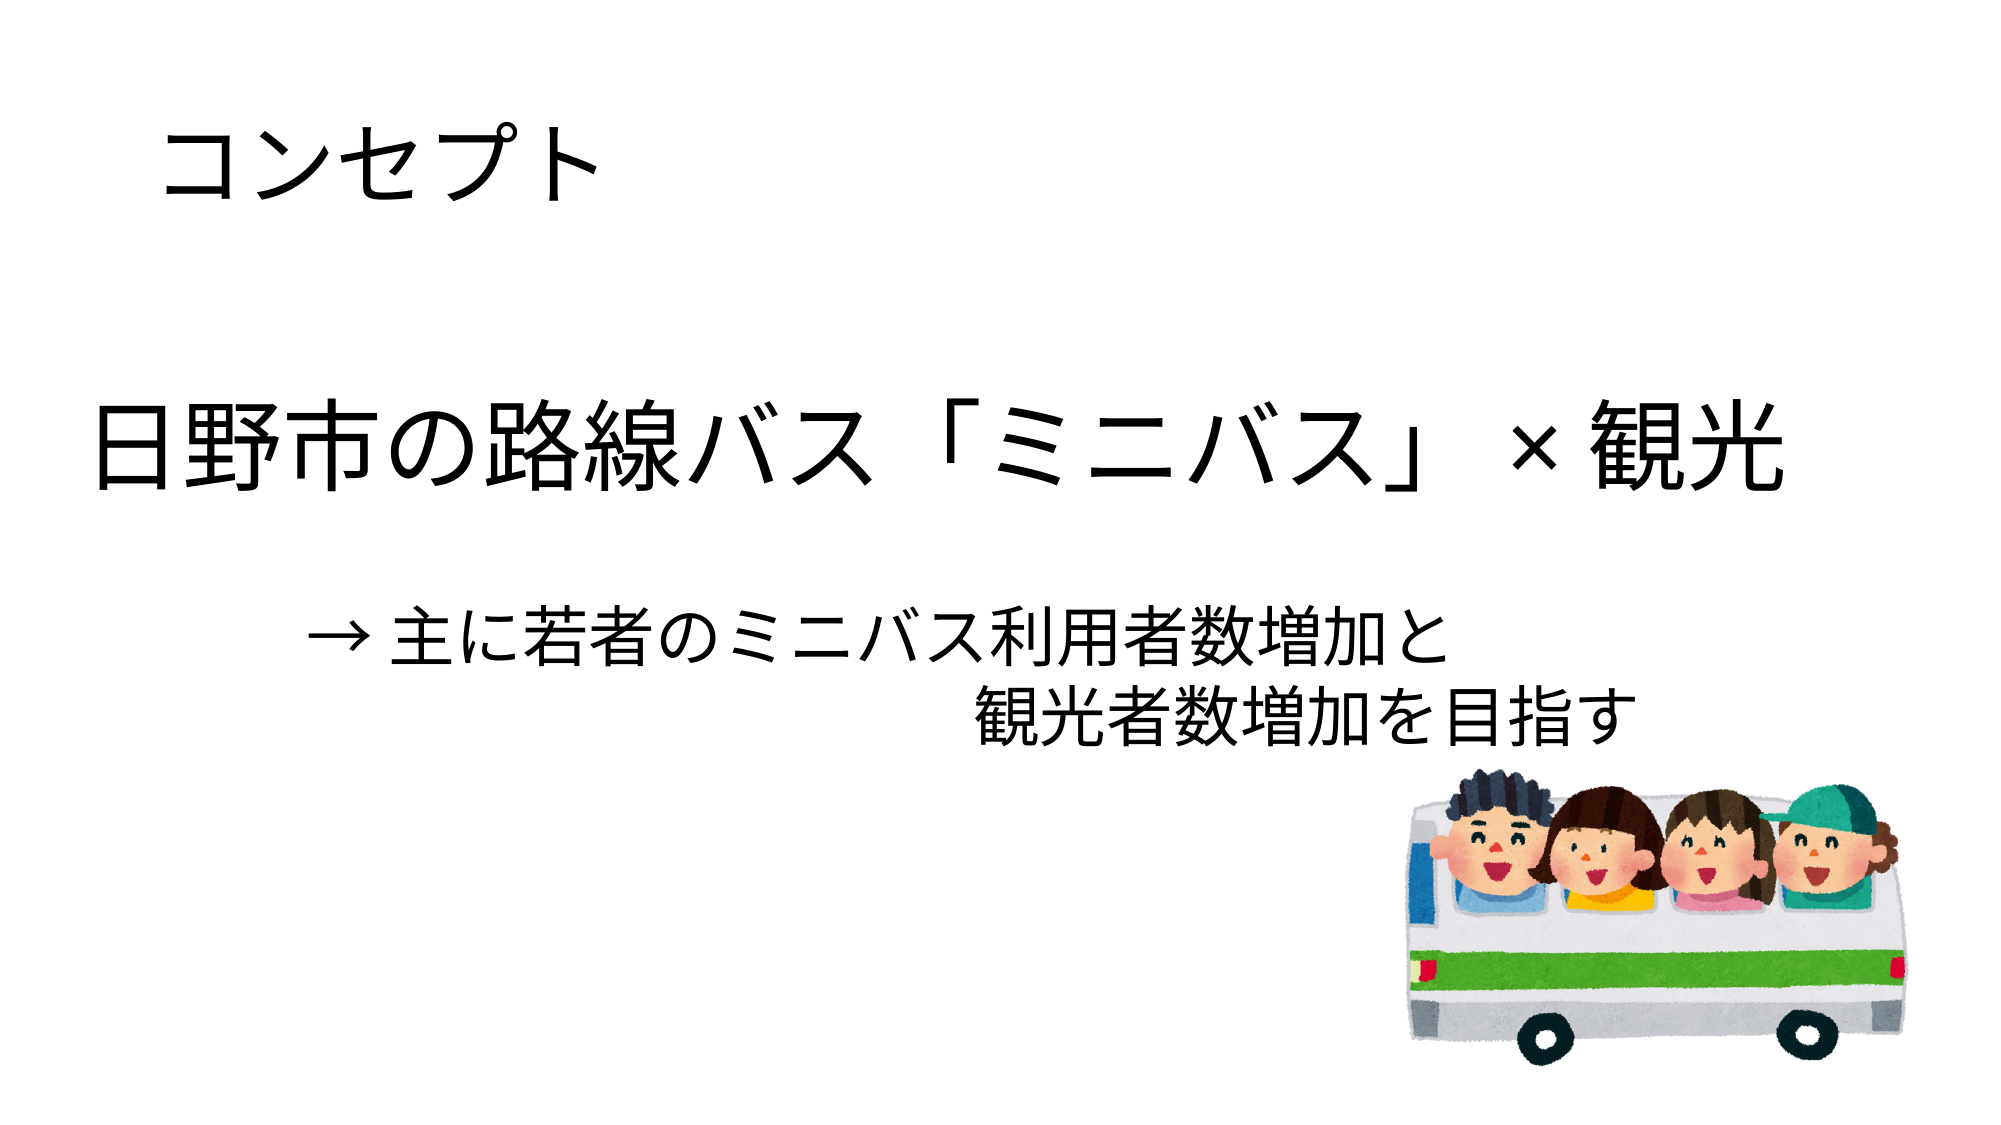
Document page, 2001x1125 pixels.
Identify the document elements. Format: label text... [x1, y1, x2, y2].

picture [1397, 763, 1915, 1070]
text_box →主に若者のミニバス利用者数増加と 観光者数増加を目指す [291, 587, 1709, 762]
title コンセプト [137, 59, 1863, 278]
list 日野市の路線バス「ミニバス」×観光 [67, 389, 1828, 627]
